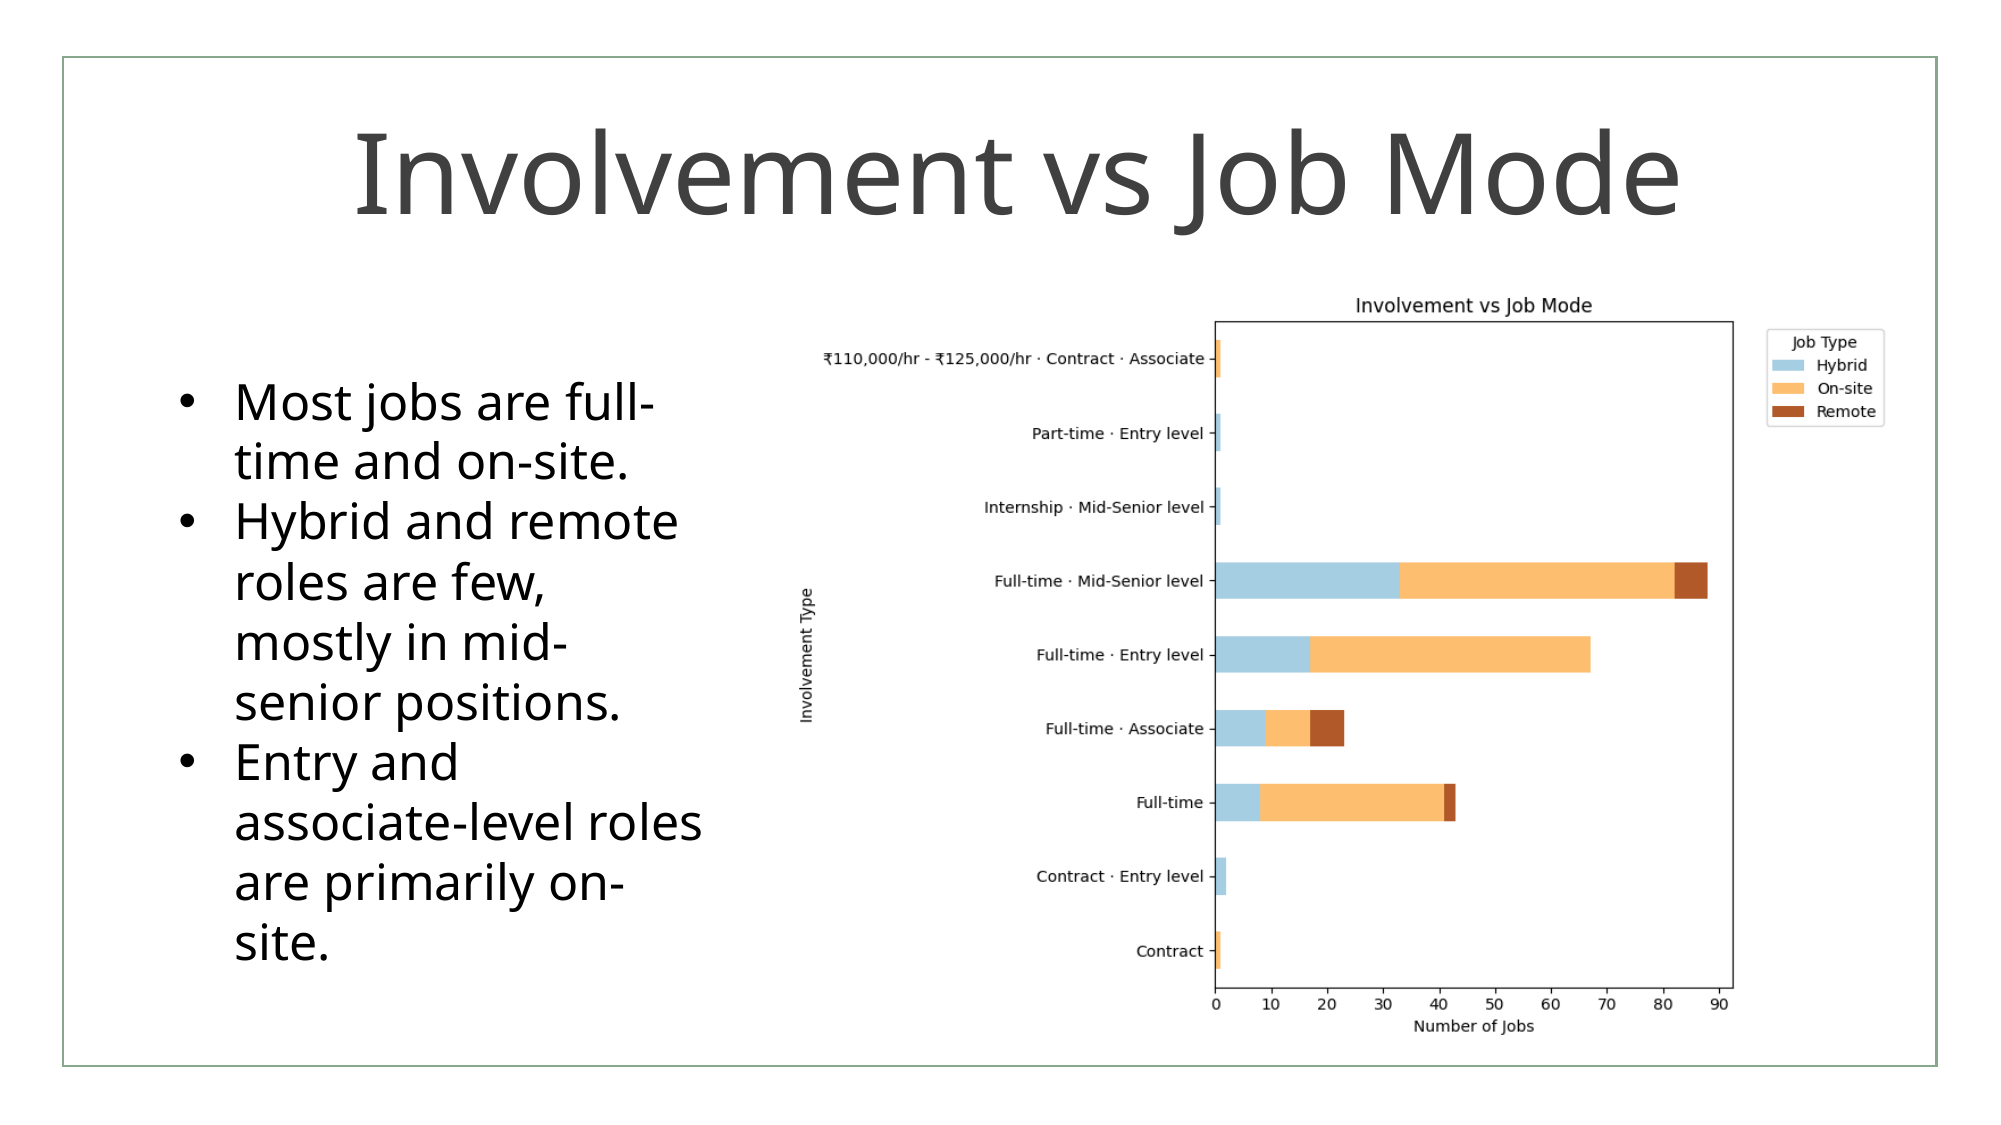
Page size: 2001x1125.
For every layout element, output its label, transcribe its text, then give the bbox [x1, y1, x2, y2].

text_box Most jobs are full-time and on-site. Hybrid and remote roles are few, mostly in mid-senior positions. Entry and associate-level roles are primarily on-site. [163, 362, 722, 978]
title Involvement vs Job Mode [338, 100, 2000, 257]
picture [789, 286, 1895, 1046]
